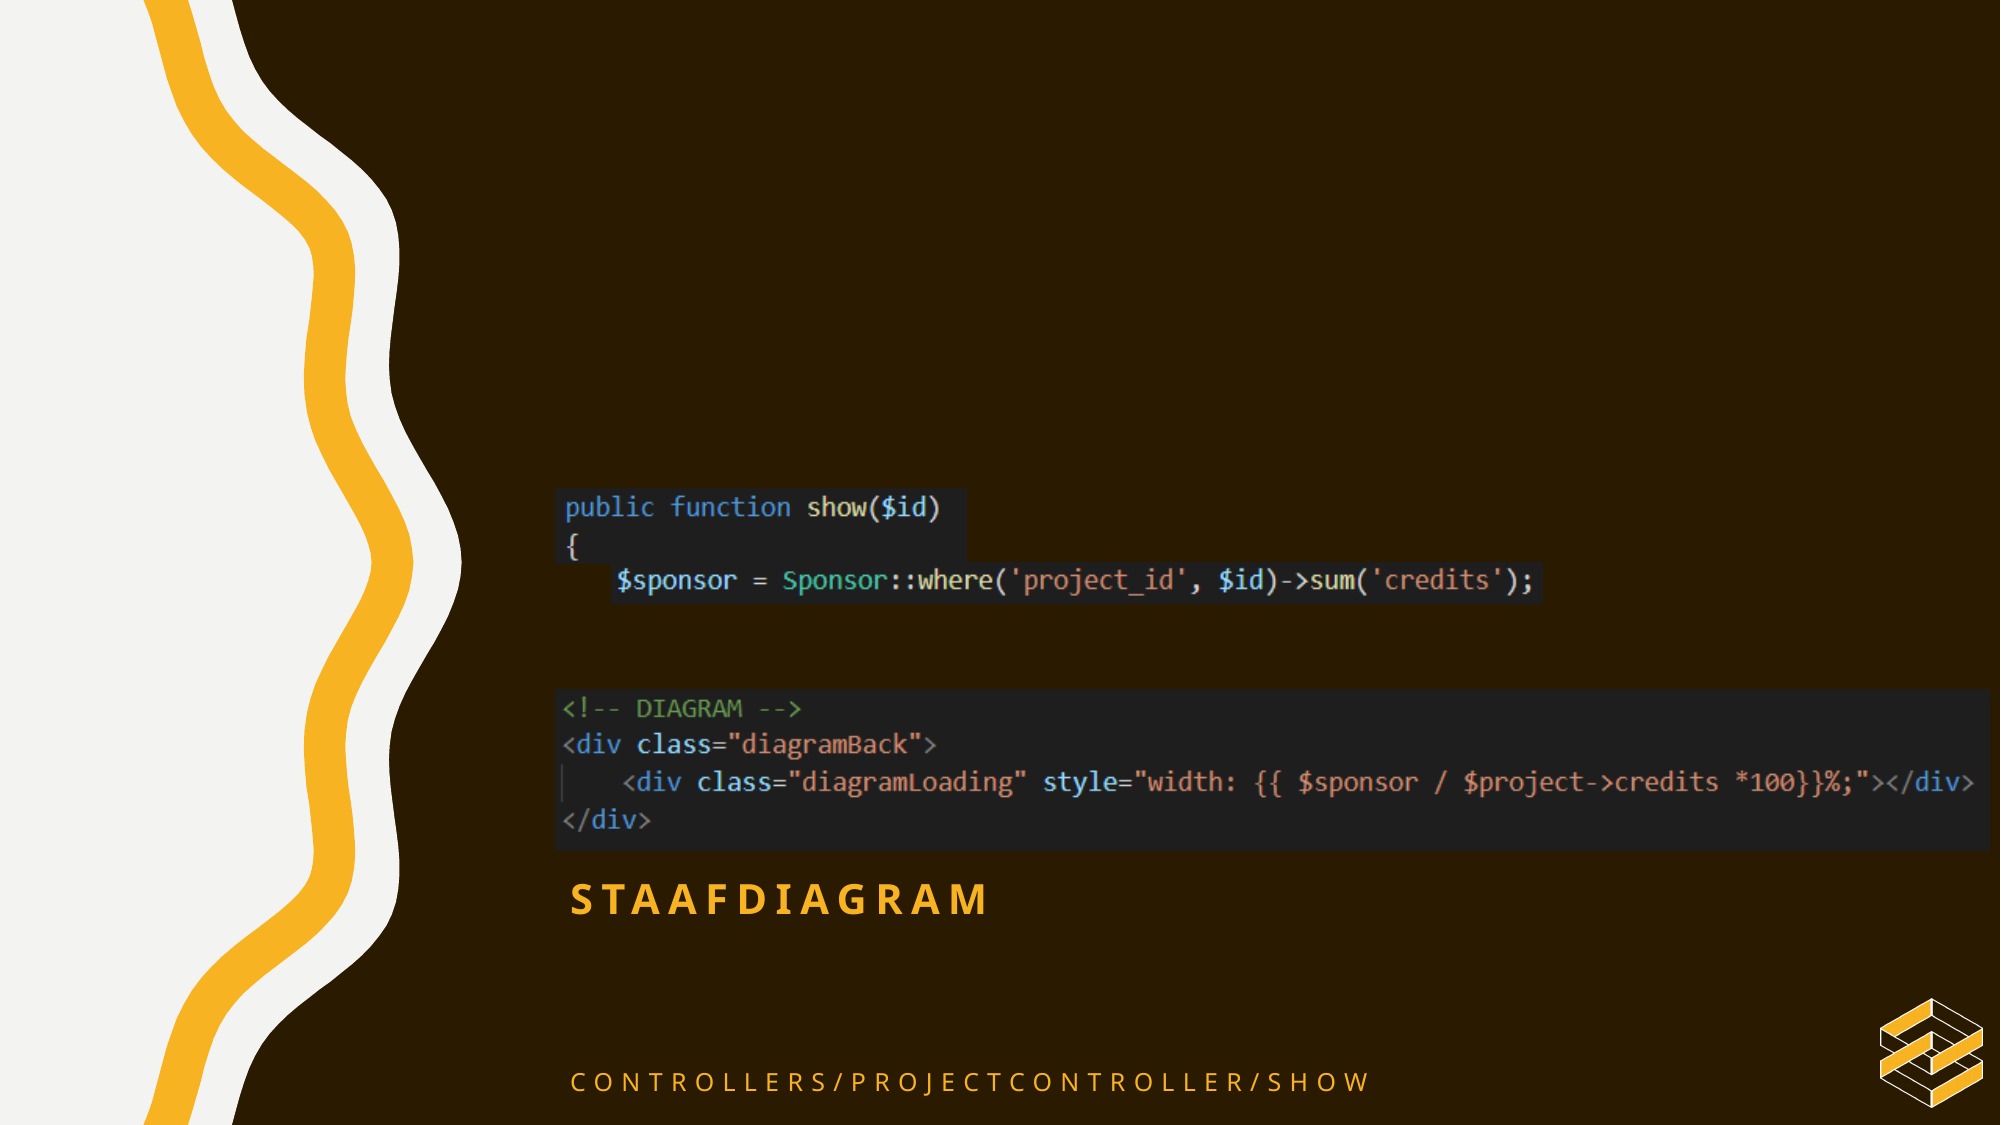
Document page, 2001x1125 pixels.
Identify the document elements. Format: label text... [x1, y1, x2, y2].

picture [1880, 998, 1983, 1108]
list Staafdiagram [555, 865, 1707, 1008]
picture [555, 689, 1990, 851]
picture [555, 488, 1543, 604]
text_box Controllers/Projectcontroller/show [555, 1059, 1707, 1109]
